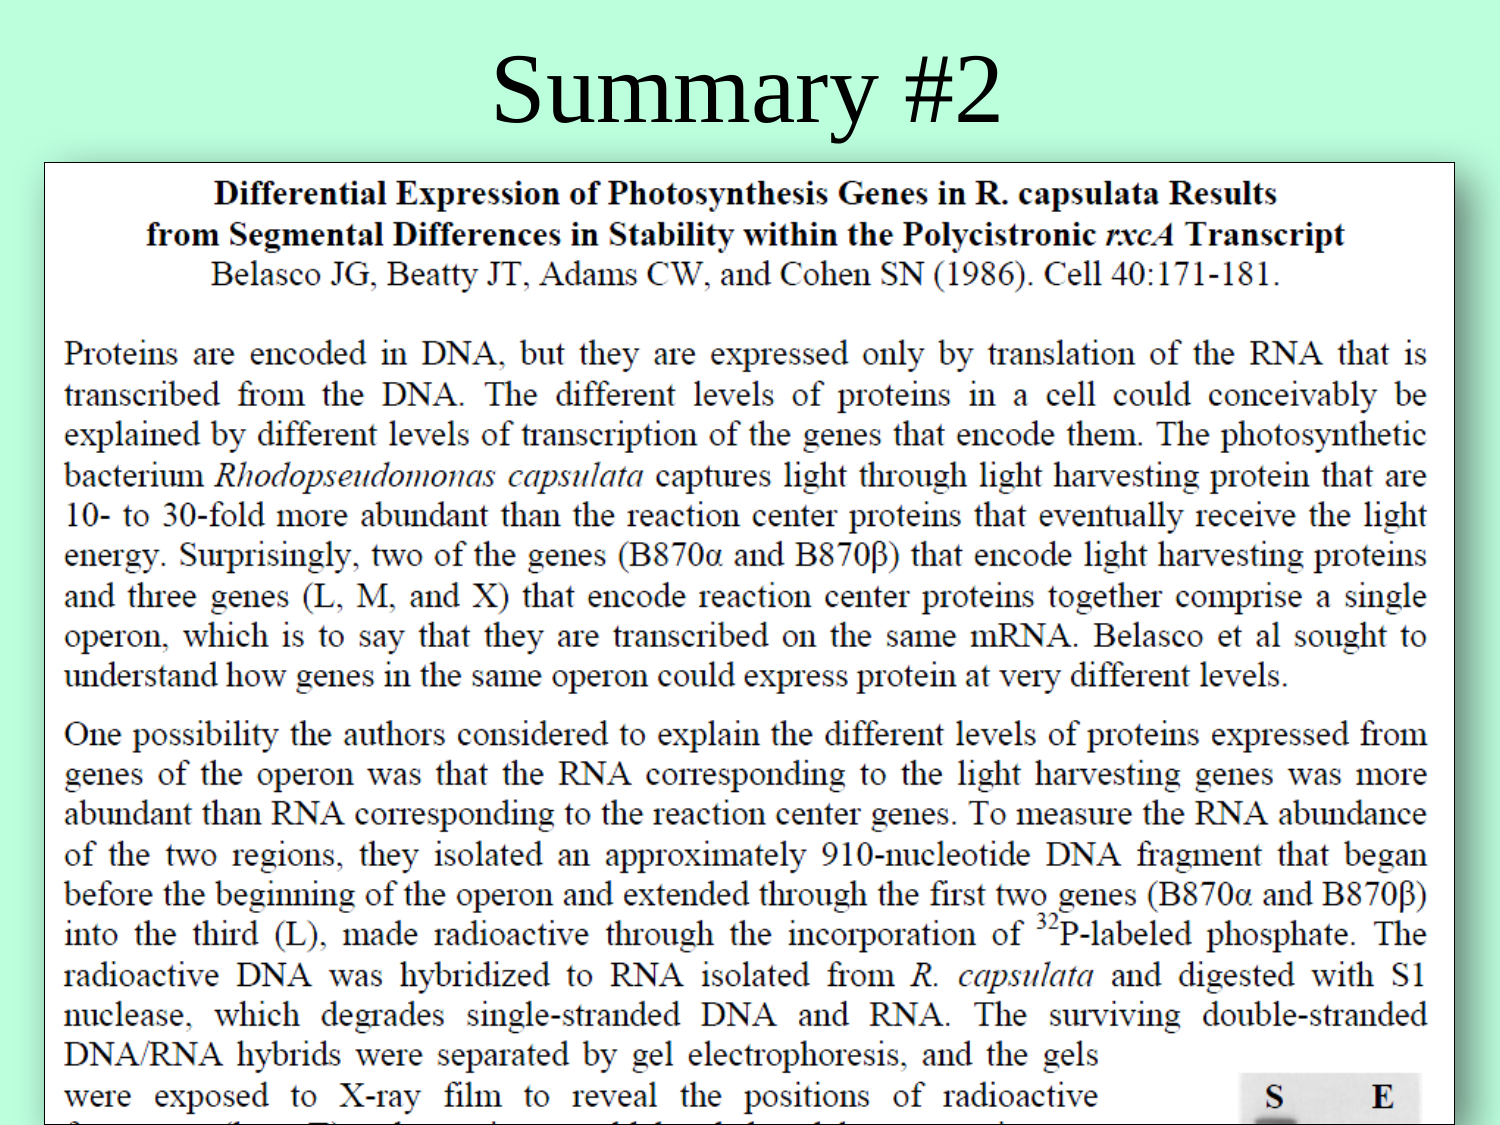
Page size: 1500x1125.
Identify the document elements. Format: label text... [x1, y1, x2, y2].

picture [44, 162, 1455, 1125]
text_box Summary #2 [62, 14, 1433, 149]
